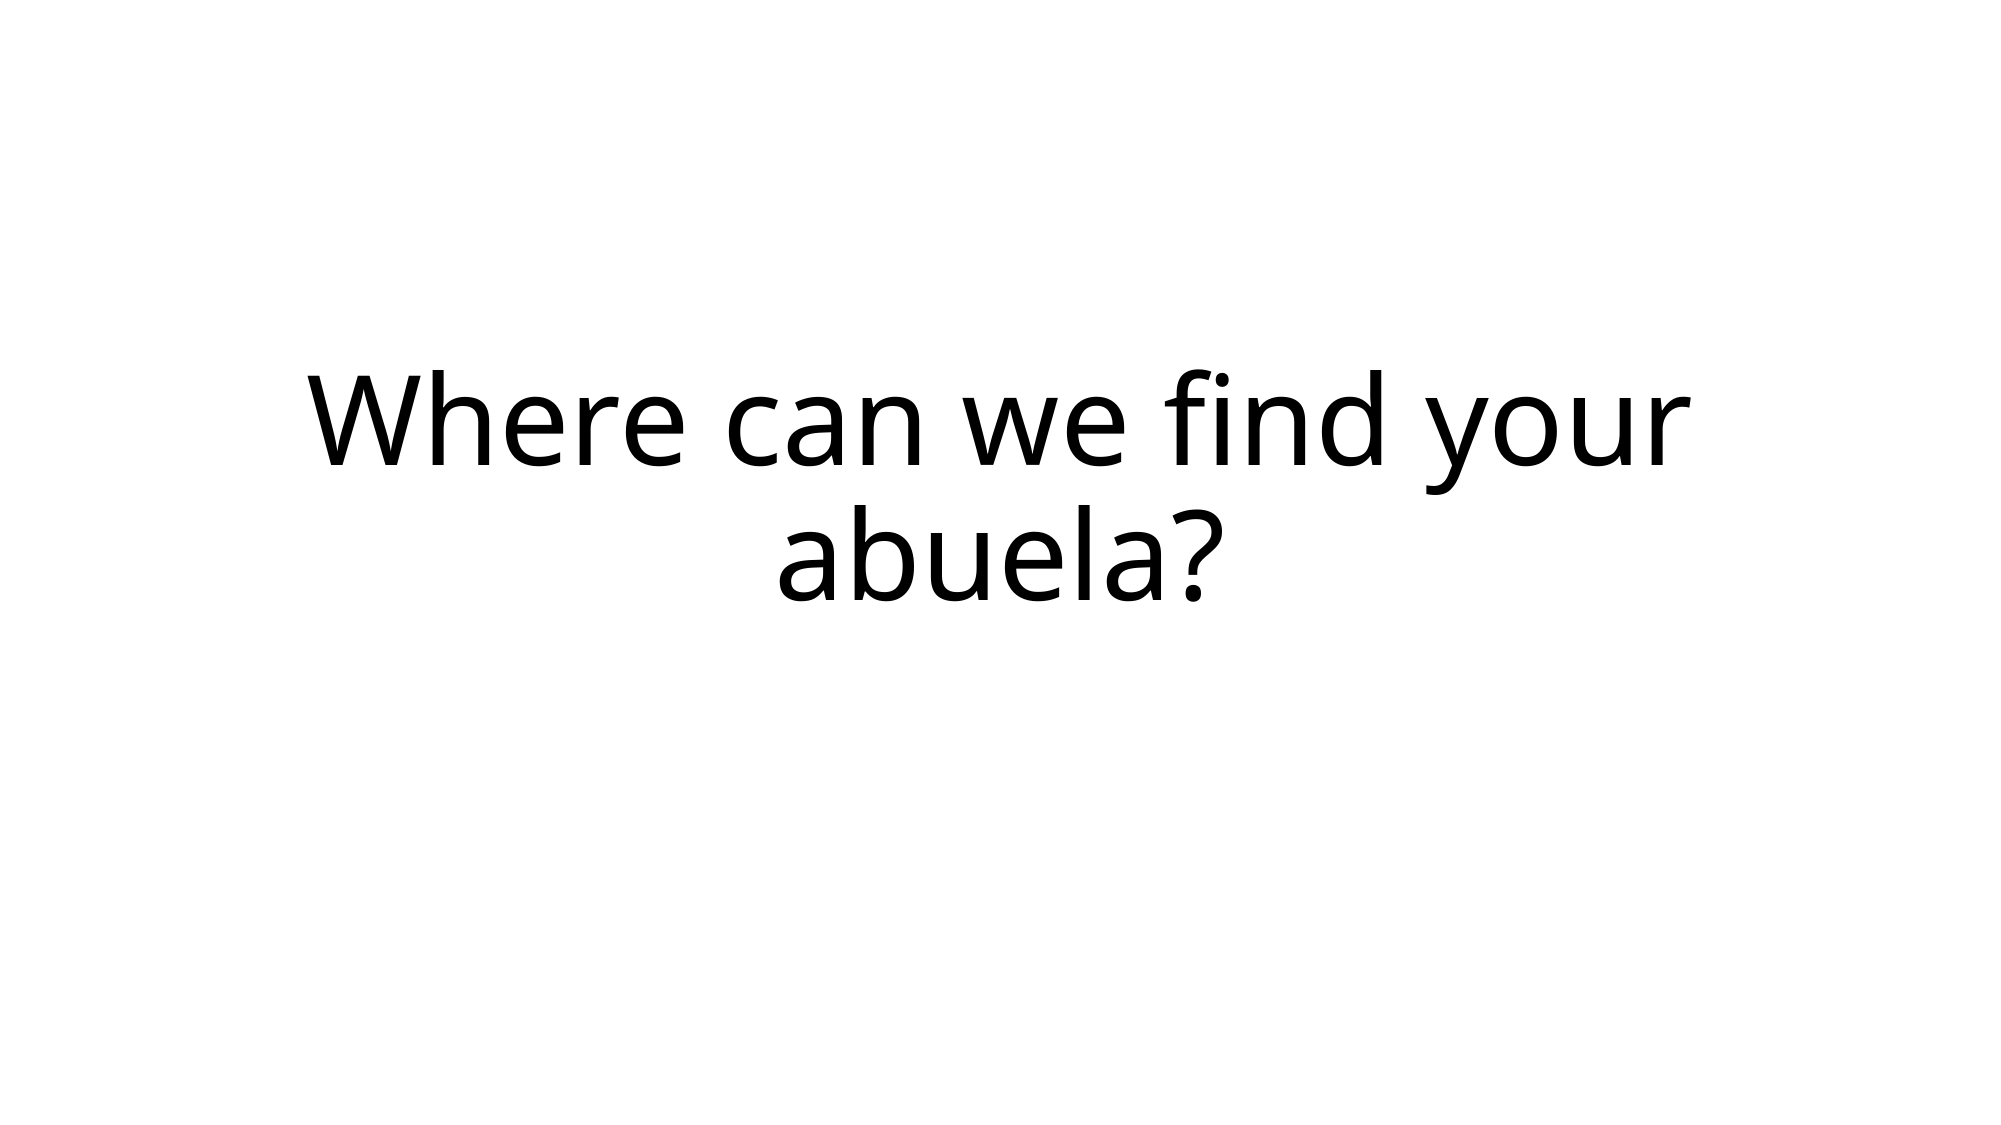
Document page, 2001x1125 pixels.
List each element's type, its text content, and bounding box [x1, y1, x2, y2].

title Where can we find your abuela? [249, 184, 1750, 636]
